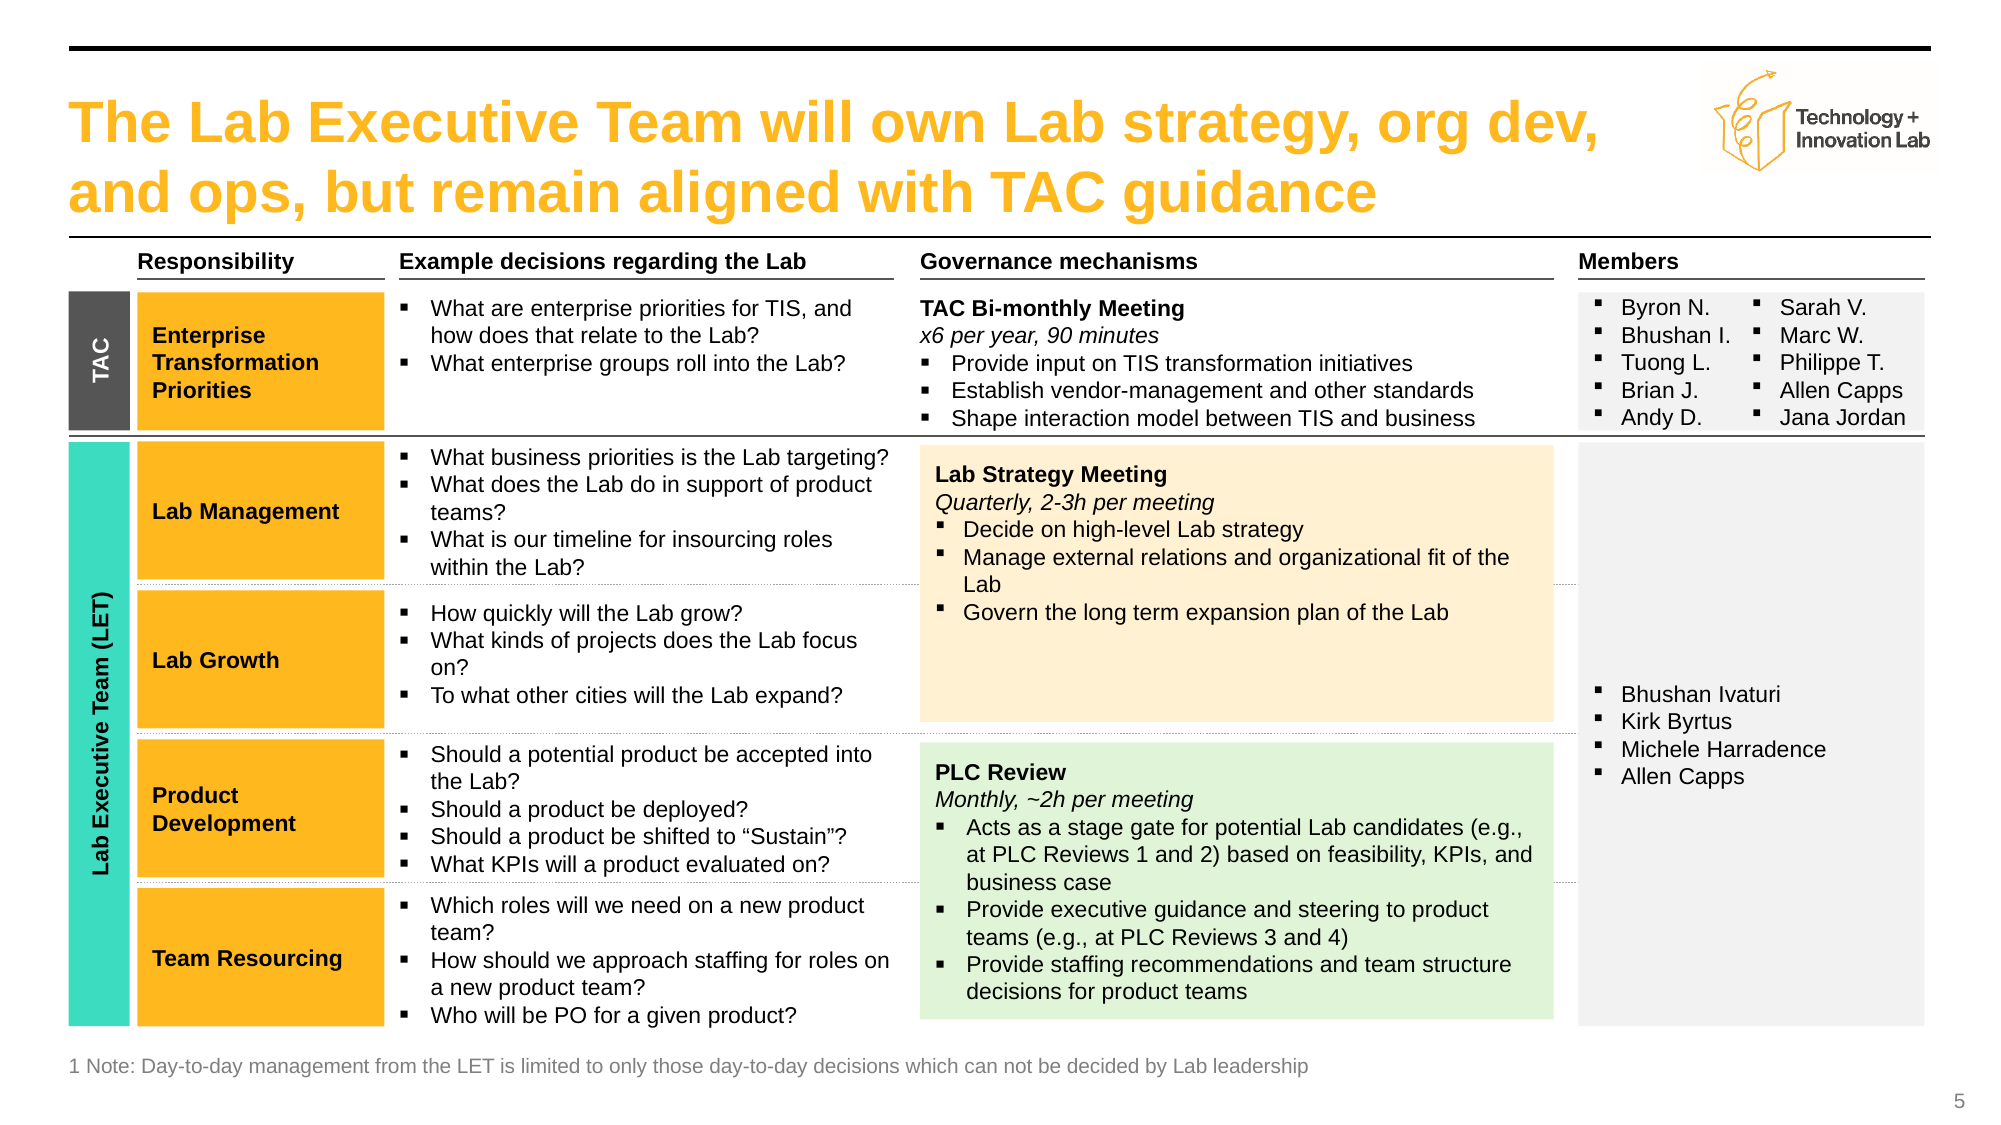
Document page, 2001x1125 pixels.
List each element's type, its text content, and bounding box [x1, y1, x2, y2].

text_box Byron N. Bhushan I. Tuong L. Brian J. Andy D. [1576, 290, 1735, 432]
text_box Sarah V. Marc W. Philippe T. Allen Capps Jana Jordan [1735, 290, 1927, 432]
text_box 1 Note: Day-to-day management from the LET is limited to only those day-to-day decisions which can not be decided by Lab leadership [68, 1052, 1932, 1078]
text_box PLC Review Monthly, ~2h per meeting Acts as a stage gate for potential Lab candidates (e.g., at PLC Reviews 1 and 2) based on feasibility, KPIs, and business case Provide executive guidance and steering to product teams (e.g., at PLC Reviews 3 and 4) Provide staffing recommendations and team structure decisions for product teams [920, 745, 1554, 881]
text_box Lab Growth [135, 588, 386, 730]
text_box TAC [67, 289, 132, 433]
picture [1699, 58, 1940, 174]
text_box Team Resourcing [135, 886, 386, 1028]
text_box How quickly will the Lab grow? What kinds of projects does the Lab focus on? To what other cities will the Lab expand? [399, 598, 894, 708]
text_box Product Development [135, 737, 386, 879]
text_box Should a potential product be accepted into the Lab? Should a product be deployed? Should a product be shifted to “Sustain”? What KPIs will a product evaluated on? [399, 745, 894, 877]
text_box Lab Strategy Meeting Quarterly, 2-3h per meeting Decide on high-level Lab strategy Manage external relations and organizational fit of the Lab Govern the long term expansion plan of the Lab [920, 596, 1554, 722]
text_box Which roles will we need on a new product team? How should we approach staffing for roles on a new product team? Who will be PO for a given product? [399, 894, 894, 1028]
text_box TAC Bi-monthly Meeting x6 per year, 90 minutes Provide input on TIS transformation initiatives Establish vendor-management and other standards Shape interaction model between TIS and business [920, 293, 1554, 431]
text_box Enterprise Transformation Priorities [135, 290, 386, 432]
text_box Governance mechanisms [920, 246, 1554, 275]
text_box Example decisions regarding the Lab [399, 246, 894, 275]
text_box Lab Executive Team (LET) [67, 440, 132, 1028]
text_box Lab Management [135, 448, 386, 581]
text_box Responsibility [137, 246, 385, 275]
text_box What are enterprise priorities for TIS, and how does that relate to the Lab? What enterprise groups roll into the Lab? [399, 293, 894, 376]
text_box What business priorities is the Lab targeting? What does the Lab do in support of product teams? What is our timeline for insourcing roles within the Lab? [399, 448, 894, 580]
text_box Bhushan Ivaturi Kirk Byrtus Michele Harradence Allen Capps [1576, 444, 1927, 1028]
title The Lab Executive Team will own Lab strategy, org dev, and ops, but remain aligned with TAC guidance [68, 84, 1691, 273]
text_box Members [1578, 246, 1910, 275]
text_box PLC Review Monthly, ~2h per meeting Acts as a stage gate for potential Lab candidates (e.g., at PLC Reviews 1 and 2) based on feasibility, KPIs, and business case Provide executive guidance and steering to product teams (e.g., at PLC Reviews 3 and 4) Provide staffing recommendations and team structure decisions for product teams [920, 894, 1554, 1020]
text_box Lab Strategy Meeting Quarterly, 2-3h per meeting Decide on high-level Lab strategy Manage external relations and organizational fit of the Lab Govern the long term expansion plan of the Lab [920, 448, 1554, 583]
